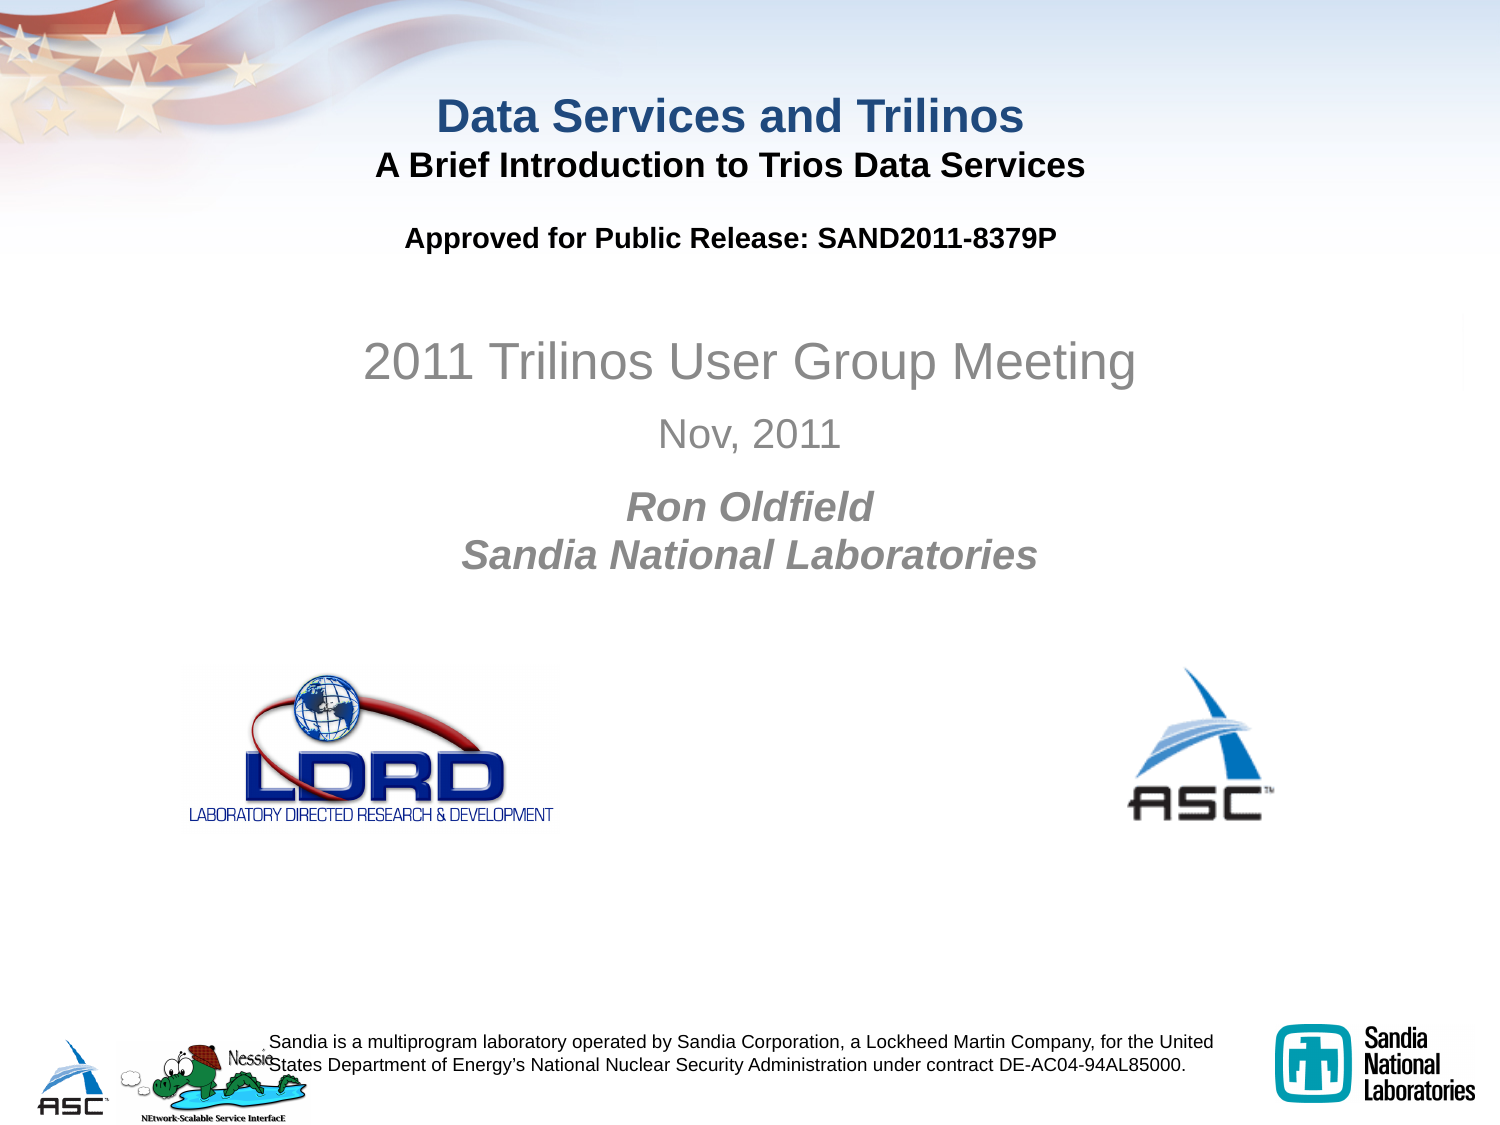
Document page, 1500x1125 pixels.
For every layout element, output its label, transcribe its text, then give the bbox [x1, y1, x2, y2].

title Data Services and Trilinos A Brief Introduction to Trios Data Services Approved for Public Release: SAND2011-8379P [74, 13, 1388, 264]
subtitle 2011 Trilinos User Group Meeting Nov, 2011 Ron Oldfield Sandia National Laboratories [224, 331, 1276, 692]
picture [116, 1041, 311, 1125]
picture [36, 1037, 110, 1116]
picture [1126, 664, 1276, 825]
picture [181, 664, 560, 835]
picture [0, 0, 1500, 391]
picture [1275, 1024, 1475, 1103]
